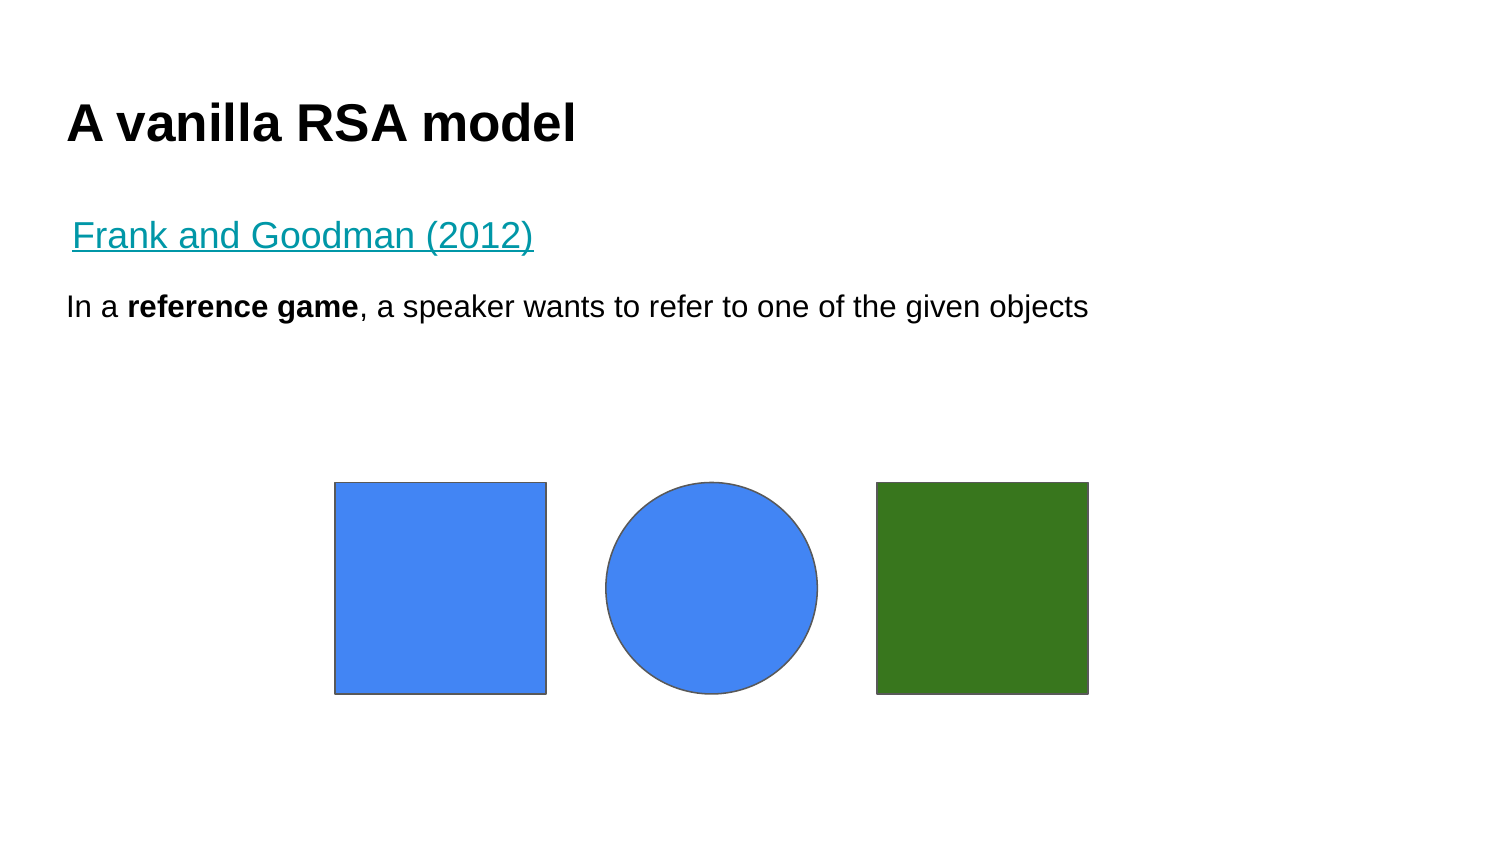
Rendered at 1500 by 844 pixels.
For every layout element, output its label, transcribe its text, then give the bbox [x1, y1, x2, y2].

text_box [605, 482, 818, 694]
text_box [334, 482, 547, 694]
text_box [876, 482, 1089, 694]
title A vanilla RSA model [51, 72, 1449, 167]
list Frank and Goodman (2012) In a reference game, a speaker wants to refer to one of the given objects [51, 189, 1449, 750]
